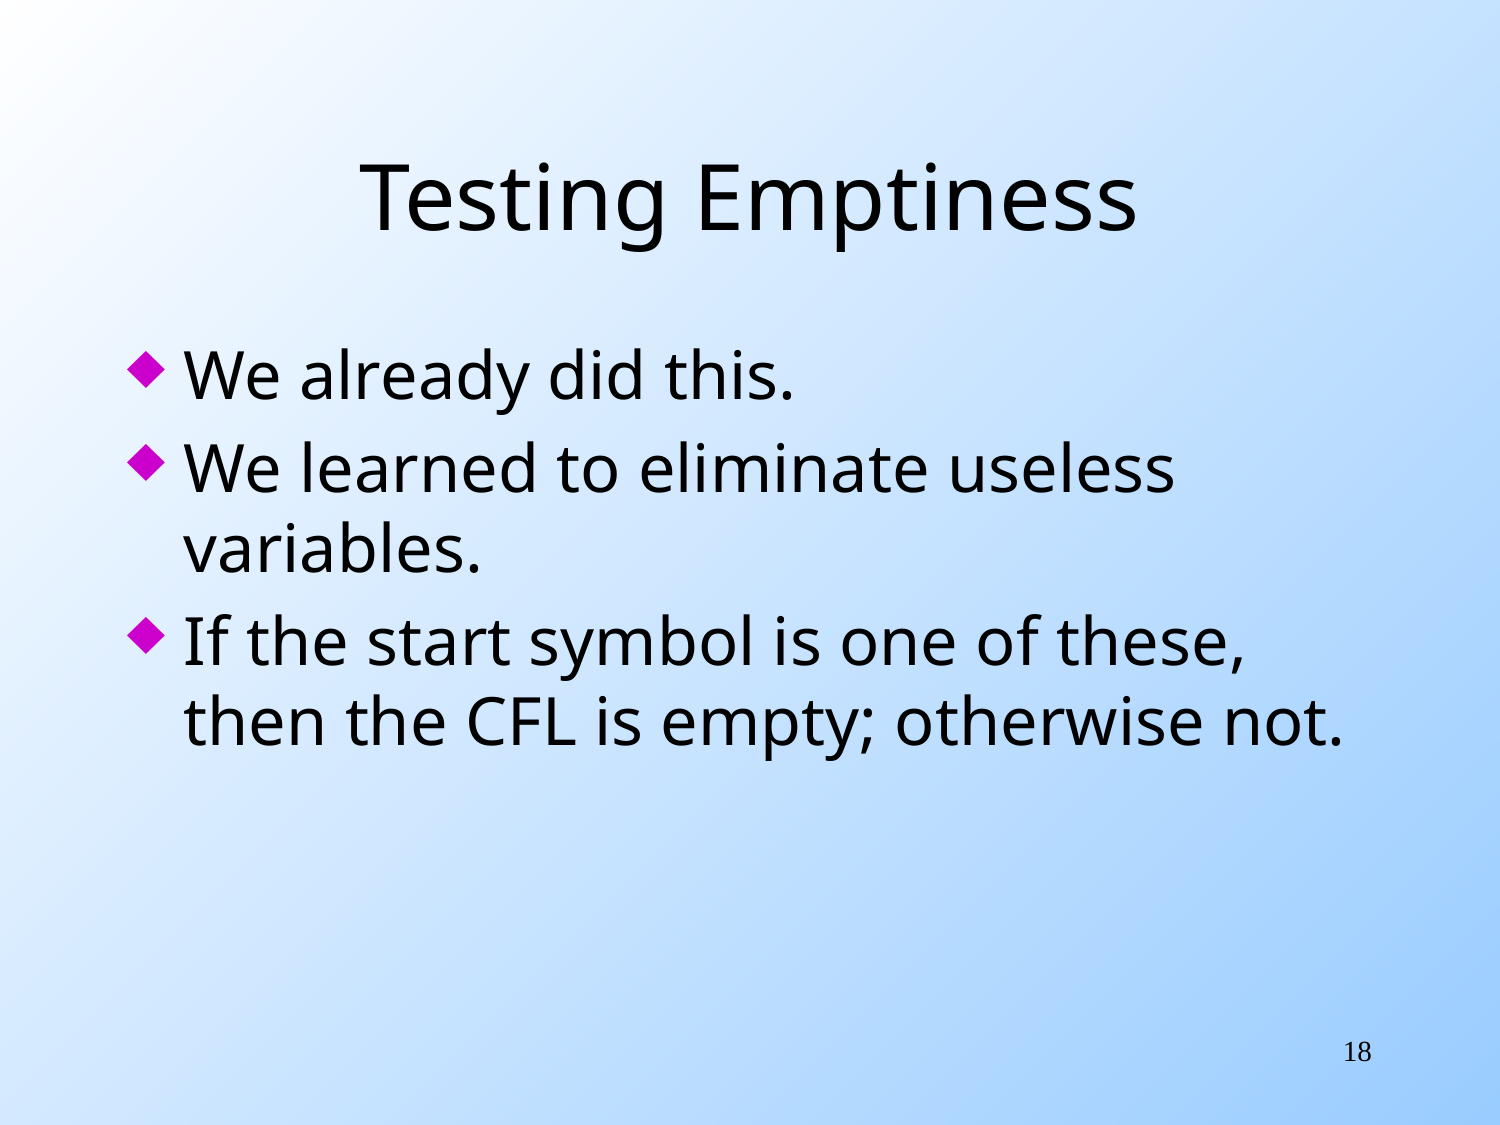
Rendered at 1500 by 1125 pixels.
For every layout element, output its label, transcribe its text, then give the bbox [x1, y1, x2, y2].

slide_number 18 [1074, 1025, 1388, 1100]
list We already did this. We learned to eliminate useless variables. If the start symbol is one of these, then the CFL is empty; otherwise not. [112, 324, 1388, 1000]
title Testing Emptiness [112, 99, 1388, 288]
